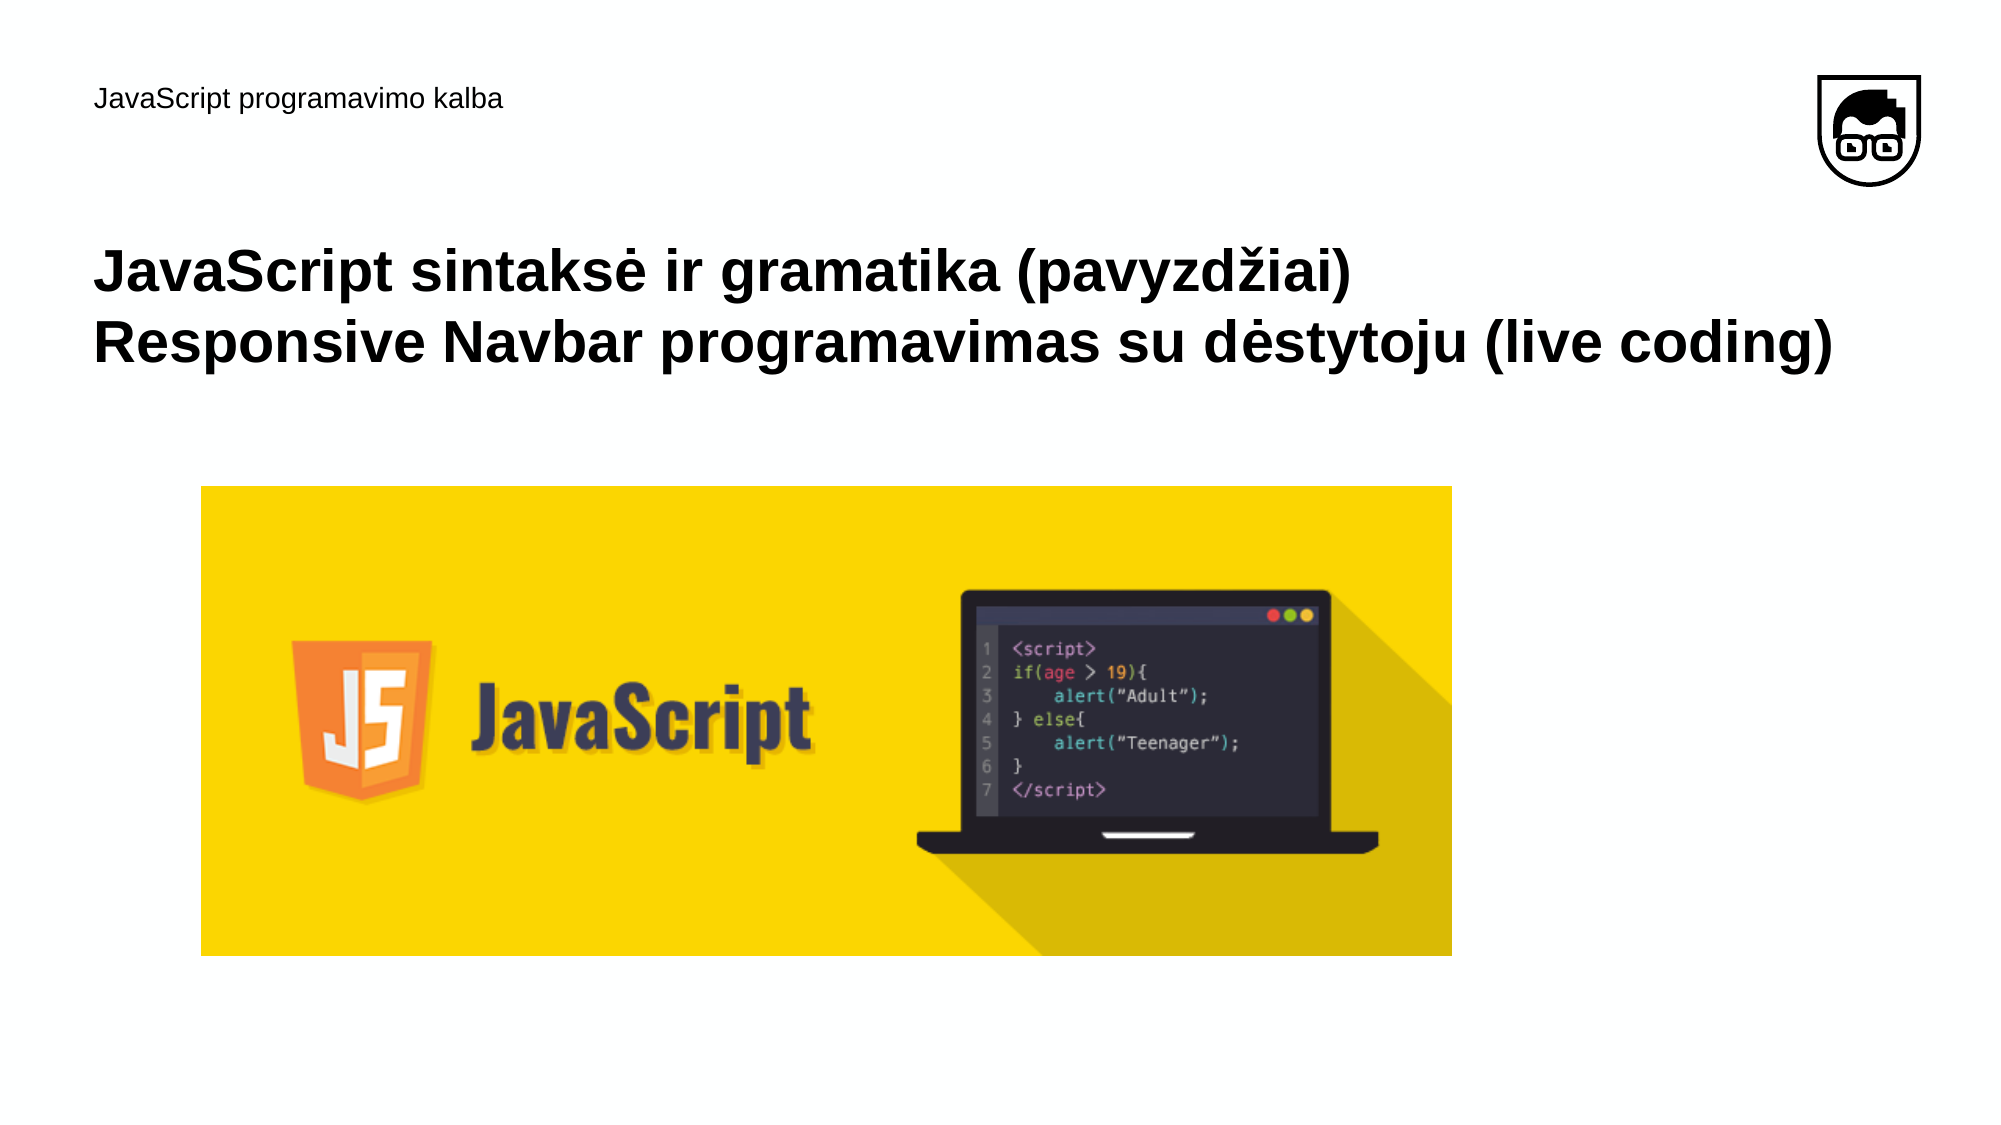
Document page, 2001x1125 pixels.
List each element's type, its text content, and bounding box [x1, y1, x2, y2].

title JavaScript​ ​sintaksė ir gramatika (pavyzdžiai) Responsive Navbar programavimas su dėstytoju (live coding) [78, 224, 1851, 439]
list JavaScript programavimo kalba [78, 75, 1102, 150]
picture [200, 486, 1452, 956]
